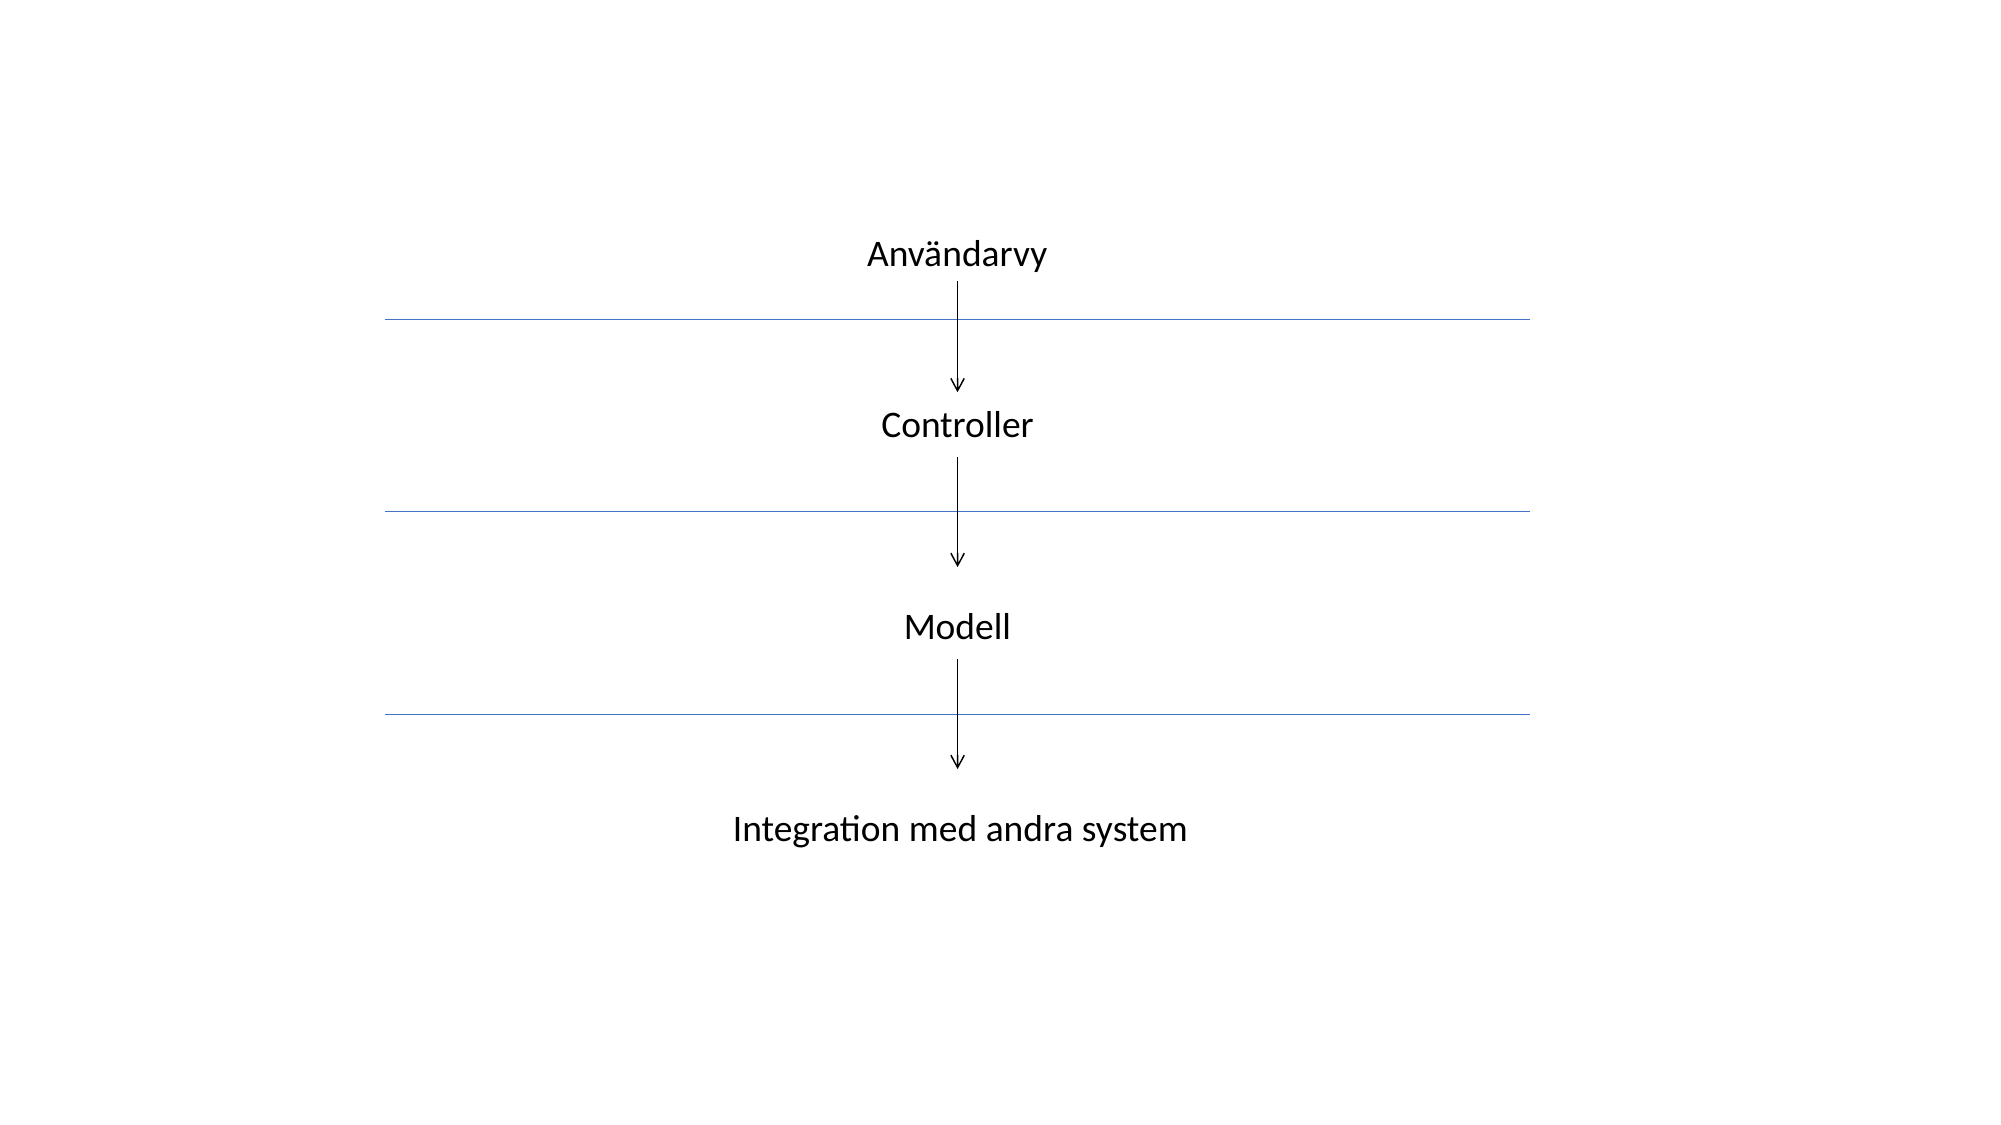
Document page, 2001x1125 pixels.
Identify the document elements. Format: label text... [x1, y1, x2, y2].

text_box Användarvy [852, 221, 1063, 282]
text_box Modell [889, 594, 1027, 655]
text_box Integration med andra system [718, 796, 1204, 857]
text_box Controller [866, 392, 1049, 452]
